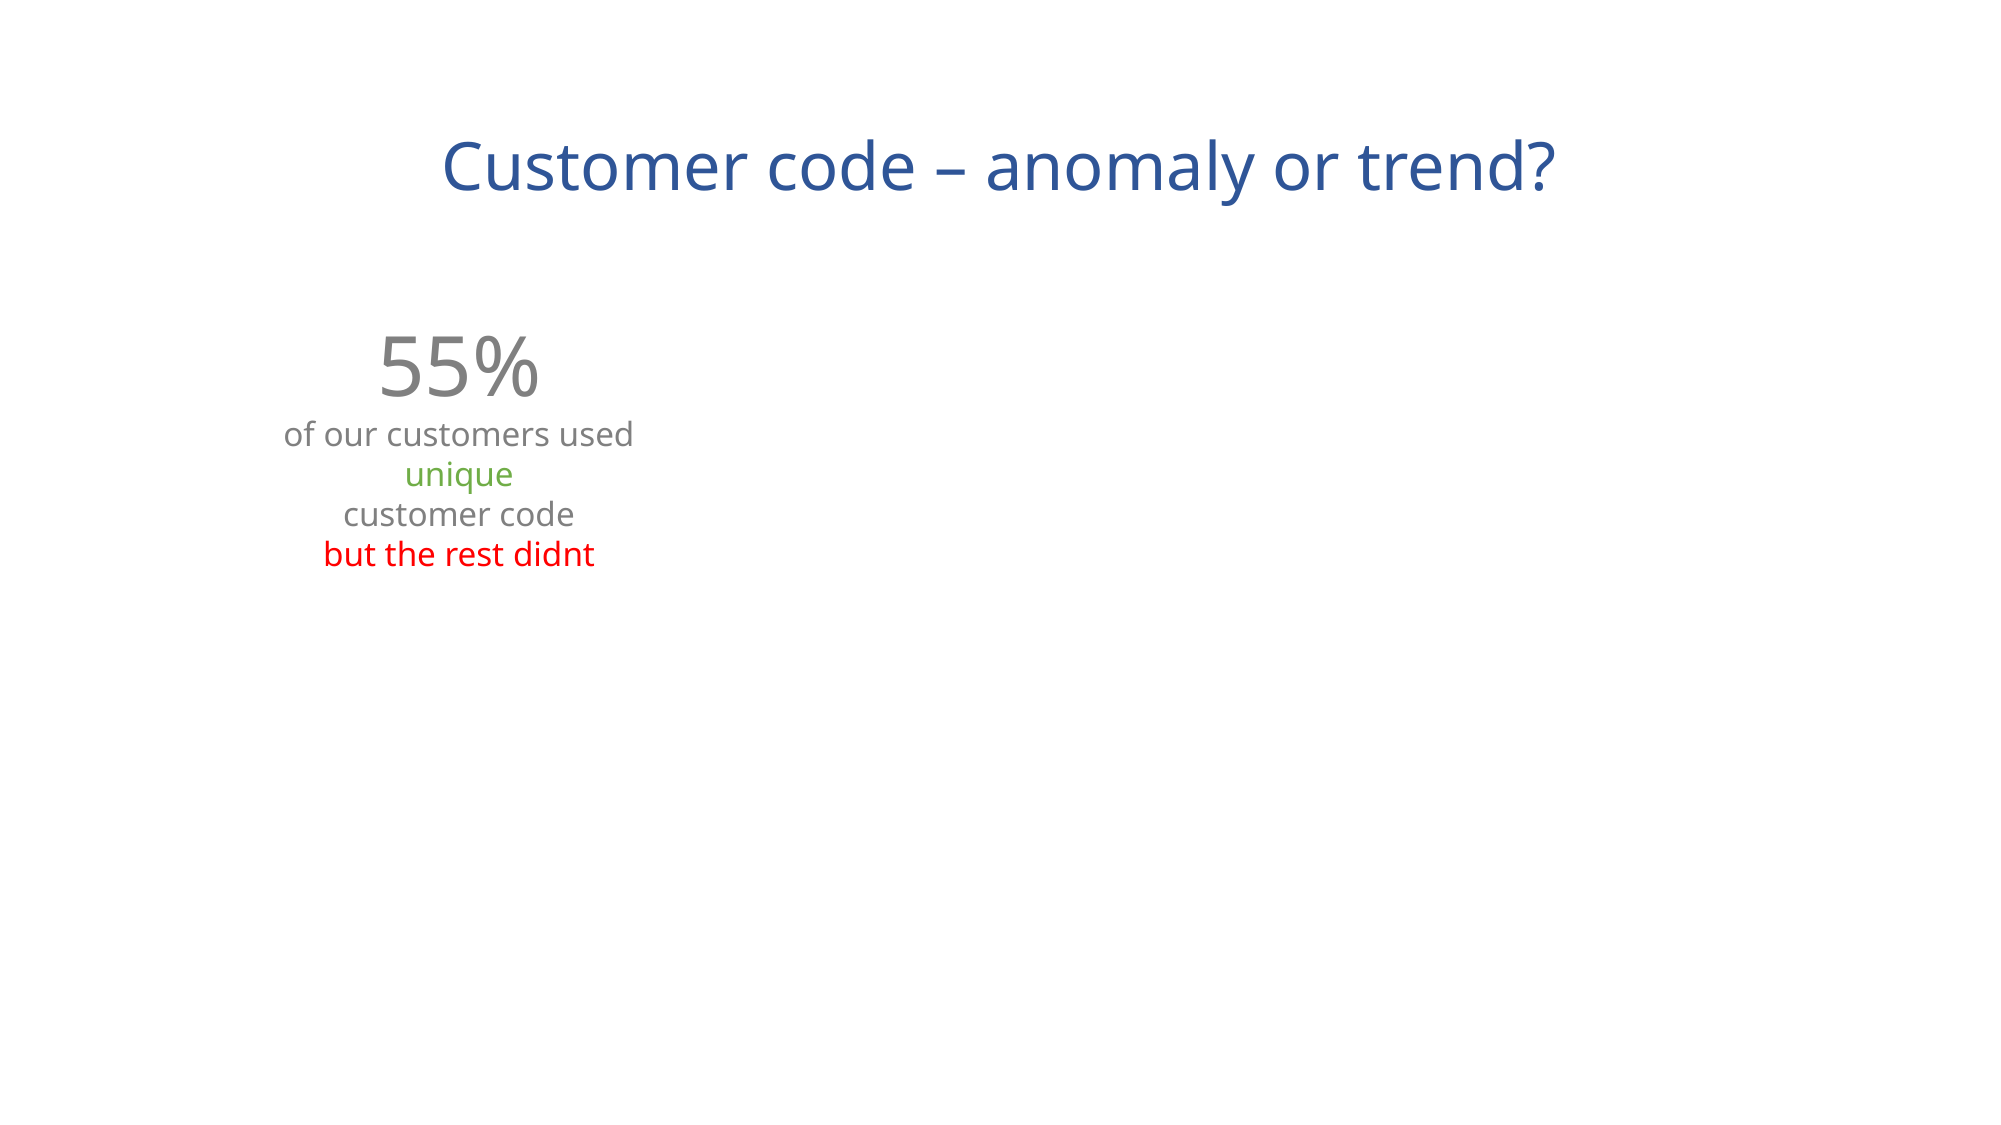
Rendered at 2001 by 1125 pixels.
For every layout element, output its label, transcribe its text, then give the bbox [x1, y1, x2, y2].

title Customer code – anomaly or trend? [137, 59, 1863, 278]
text_box 55% of our customers used unique customer code but the rest didnt [215, 306, 703, 581]
